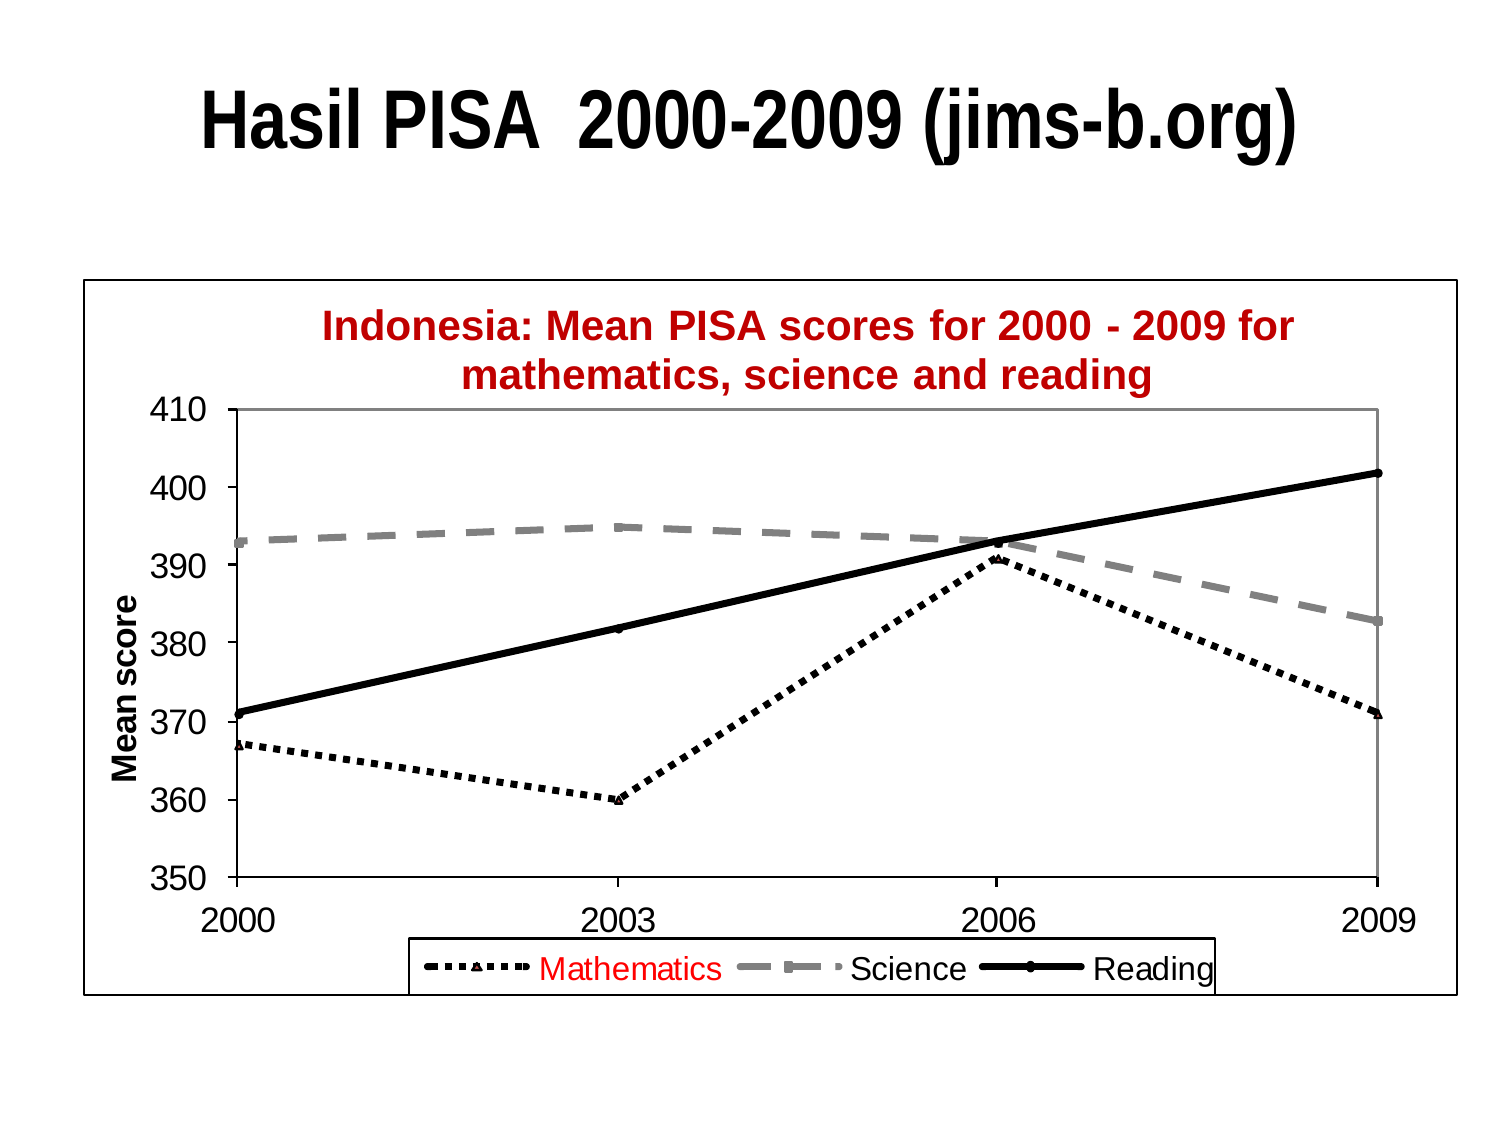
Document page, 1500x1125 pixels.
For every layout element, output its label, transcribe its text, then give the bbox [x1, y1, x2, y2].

title Hasil PISA 2000-2009 (jims-b.org) [75, 24, 1425, 213]
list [66, 262, 1476, 1013]
